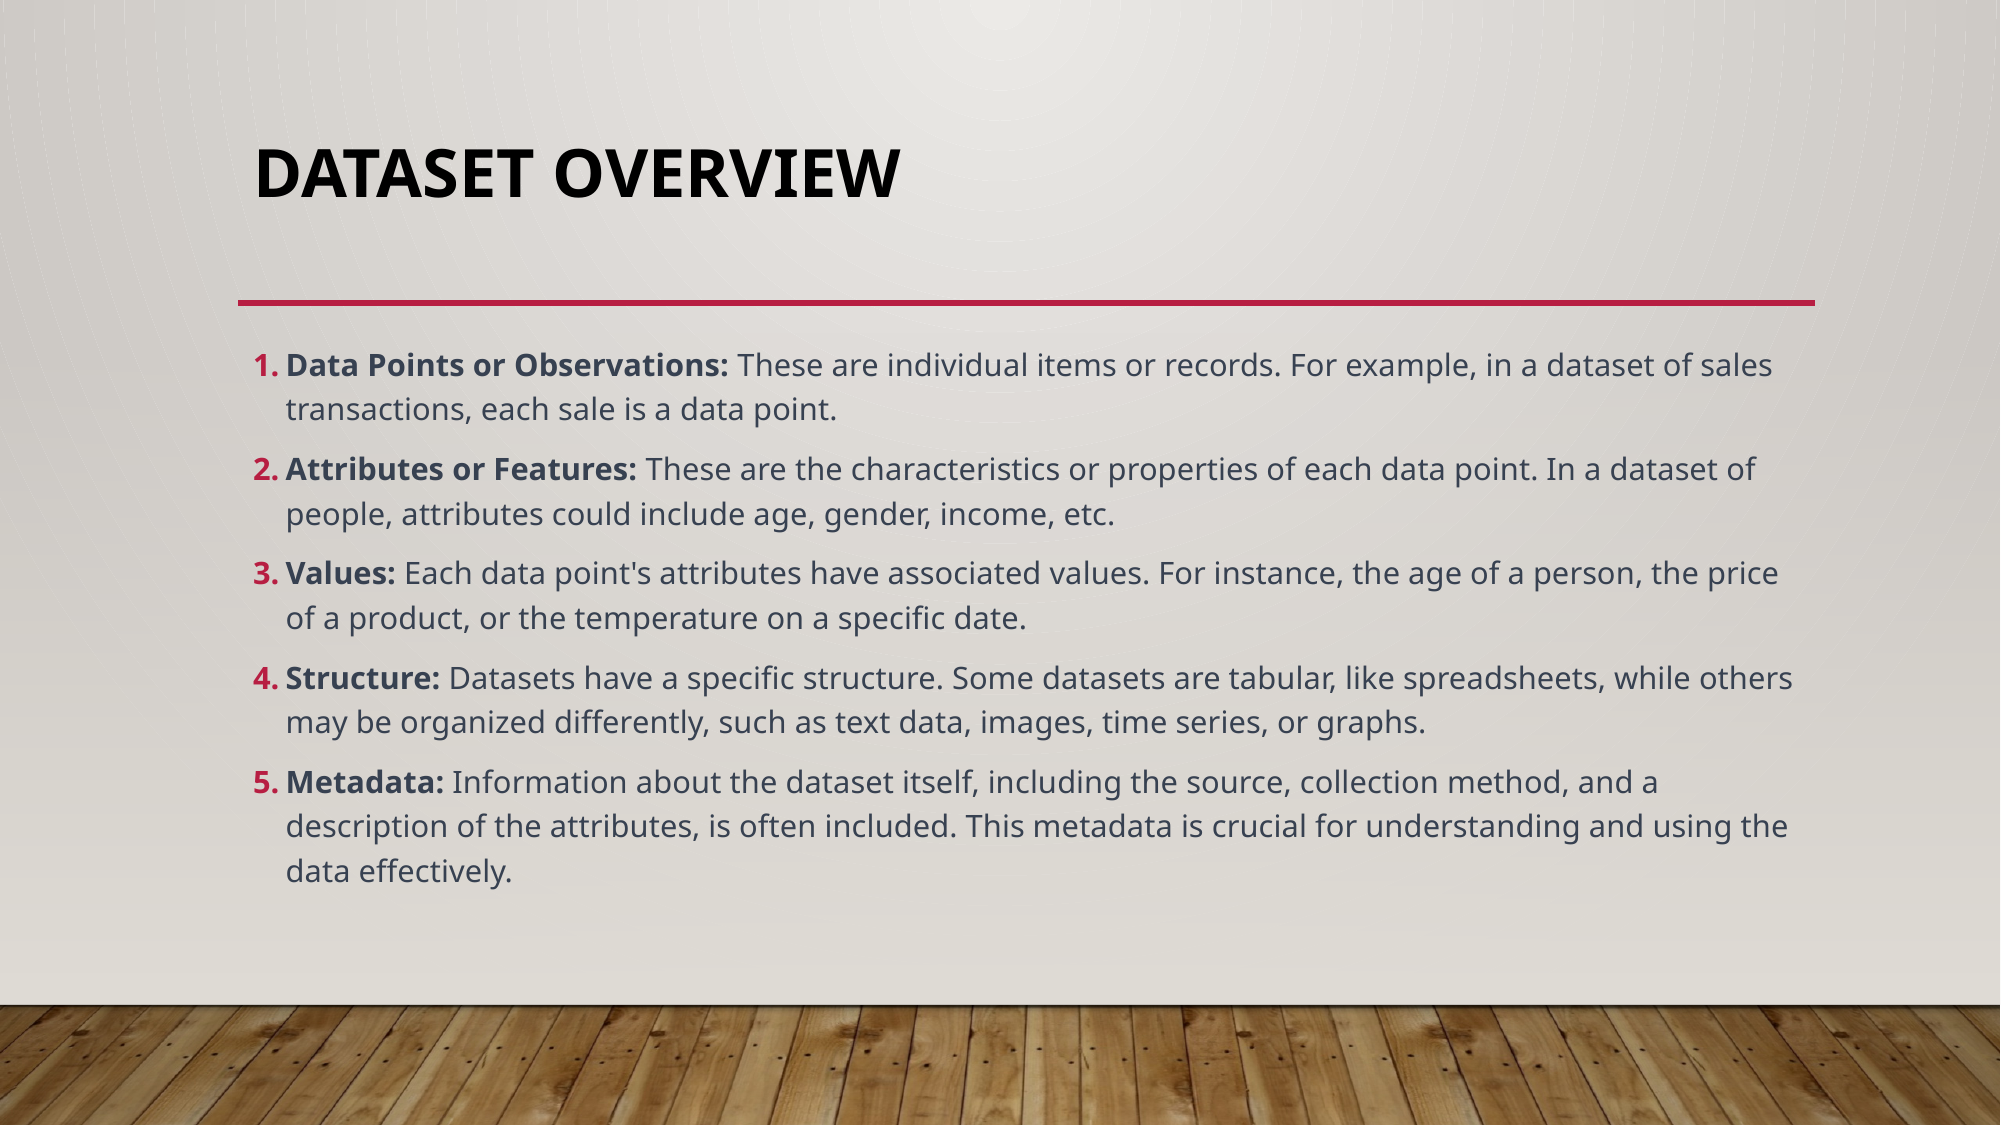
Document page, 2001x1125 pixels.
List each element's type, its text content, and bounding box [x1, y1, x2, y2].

list Data Points or Observations: These are individual items or records. For example, in a dataset of sales transactions, each sale is a data point. Attributes or Features: These are the characteristics or properties of each data point. In a dataset of people, attributes could include age, gender, income, etc. Values: Each data point's attributes have associated values. For instance, the age of a person, the price of a product, or the temperature on a specific date. Structure: Datasets have a specific structure. Some datasets are tabular, like spreadsheets, while others may be organized differently, such as text data, images, time series, or graphs. Metadata: Information about the dataset itself, including the source, collection method, and a description of the attributes, is often included. This metadata is crucial for understanding and using the data effectively. [238, 330, 1814, 897]
picture [0, 1005, 2000, 1125]
title Dataset overview [238, 131, 1814, 305]
